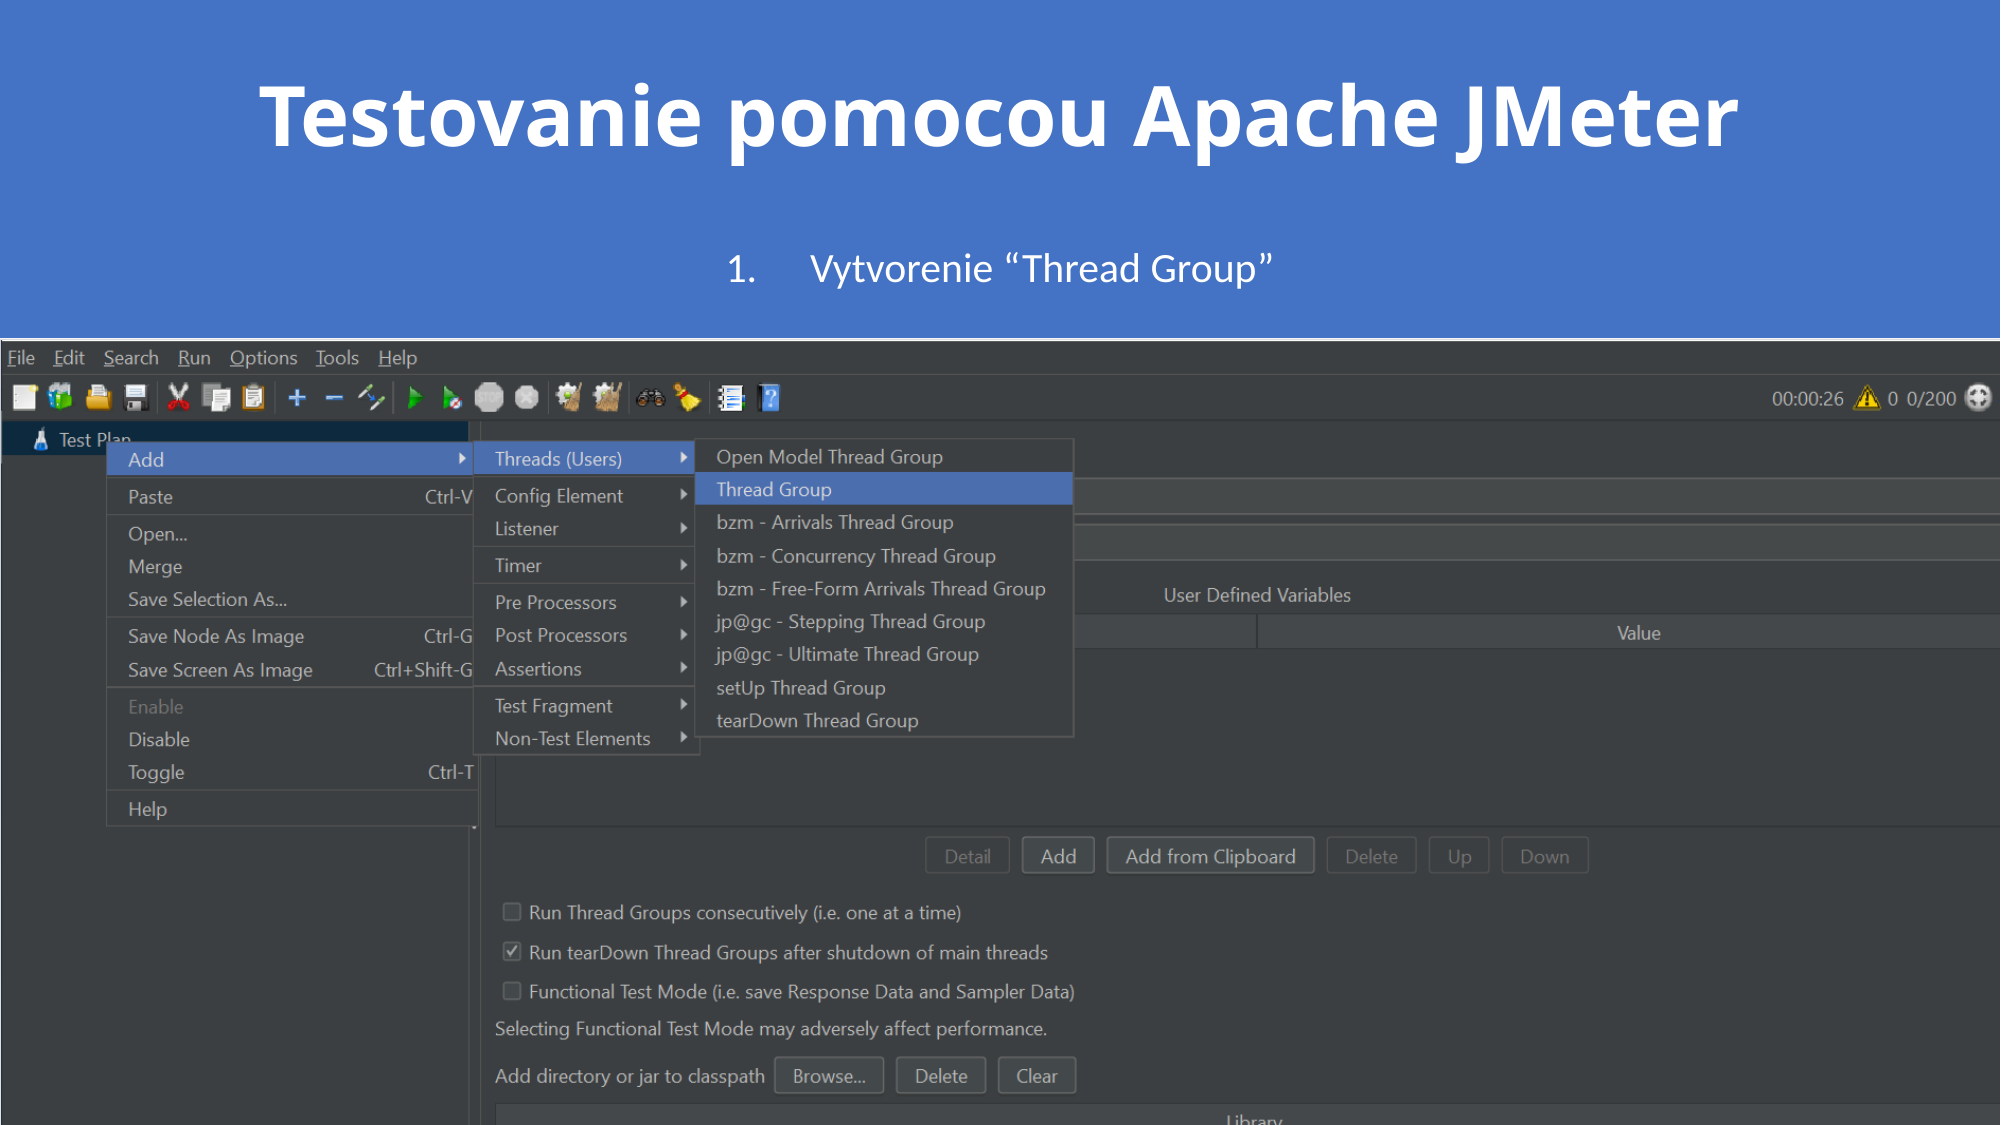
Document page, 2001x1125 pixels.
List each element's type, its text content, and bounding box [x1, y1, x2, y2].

picture [0, 338, 2000, 1125]
text_box [0, 0, 2000, 338]
title Testovanie pomocou Apache JMeter [165, 28, 1835, 211]
list Vytvorenie “Thread Group” [165, 239, 1835, 338]
